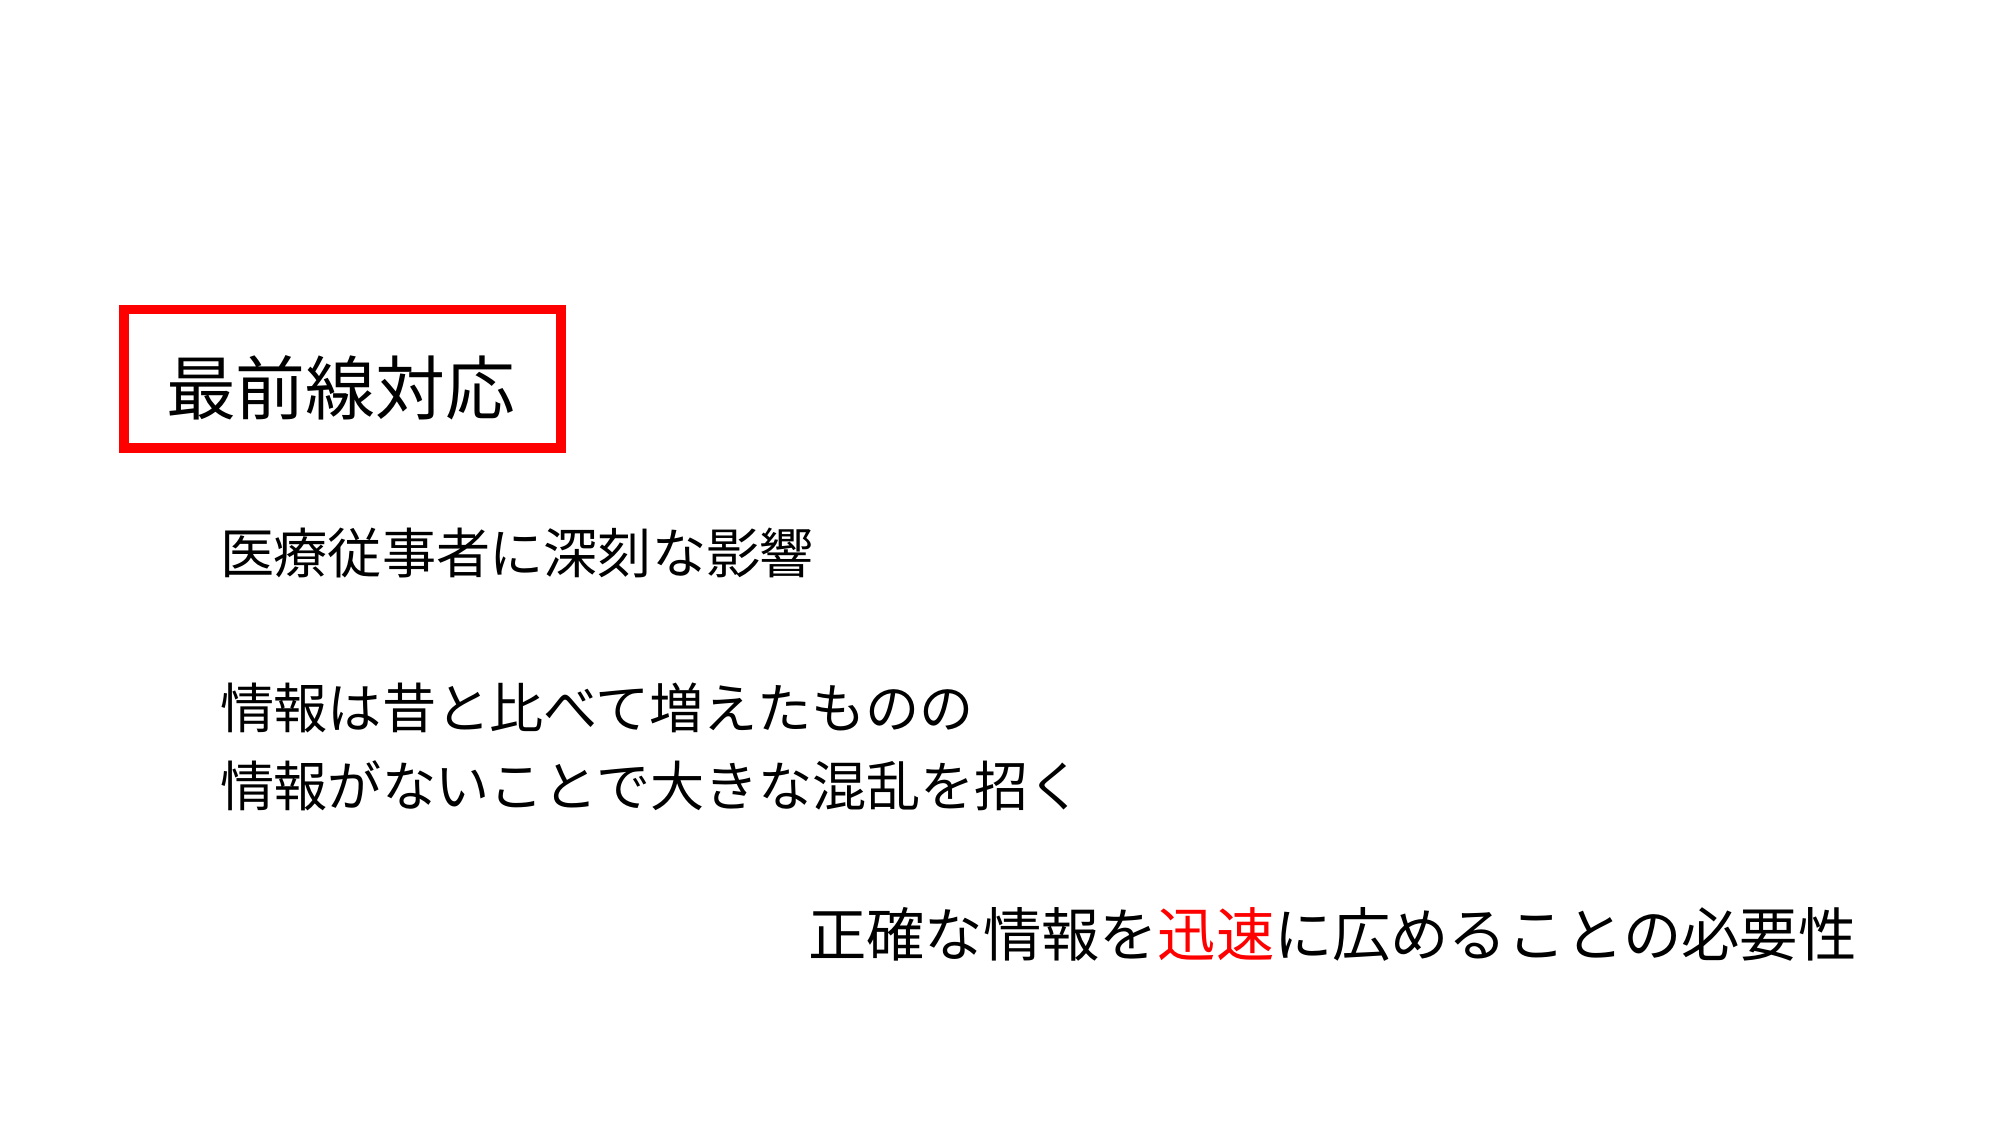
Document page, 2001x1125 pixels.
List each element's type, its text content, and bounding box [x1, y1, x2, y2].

text_box 正確な情報を迅速に広めることの必要性 [793, 890, 1893, 976]
text_box [123, 309, 562, 449]
list 最前線対応 医療従事者に深刻な影響 情報は昔と比べて増えたものの 情報がないことで大きな混乱を招く [151, 346, 1877, 1061]
